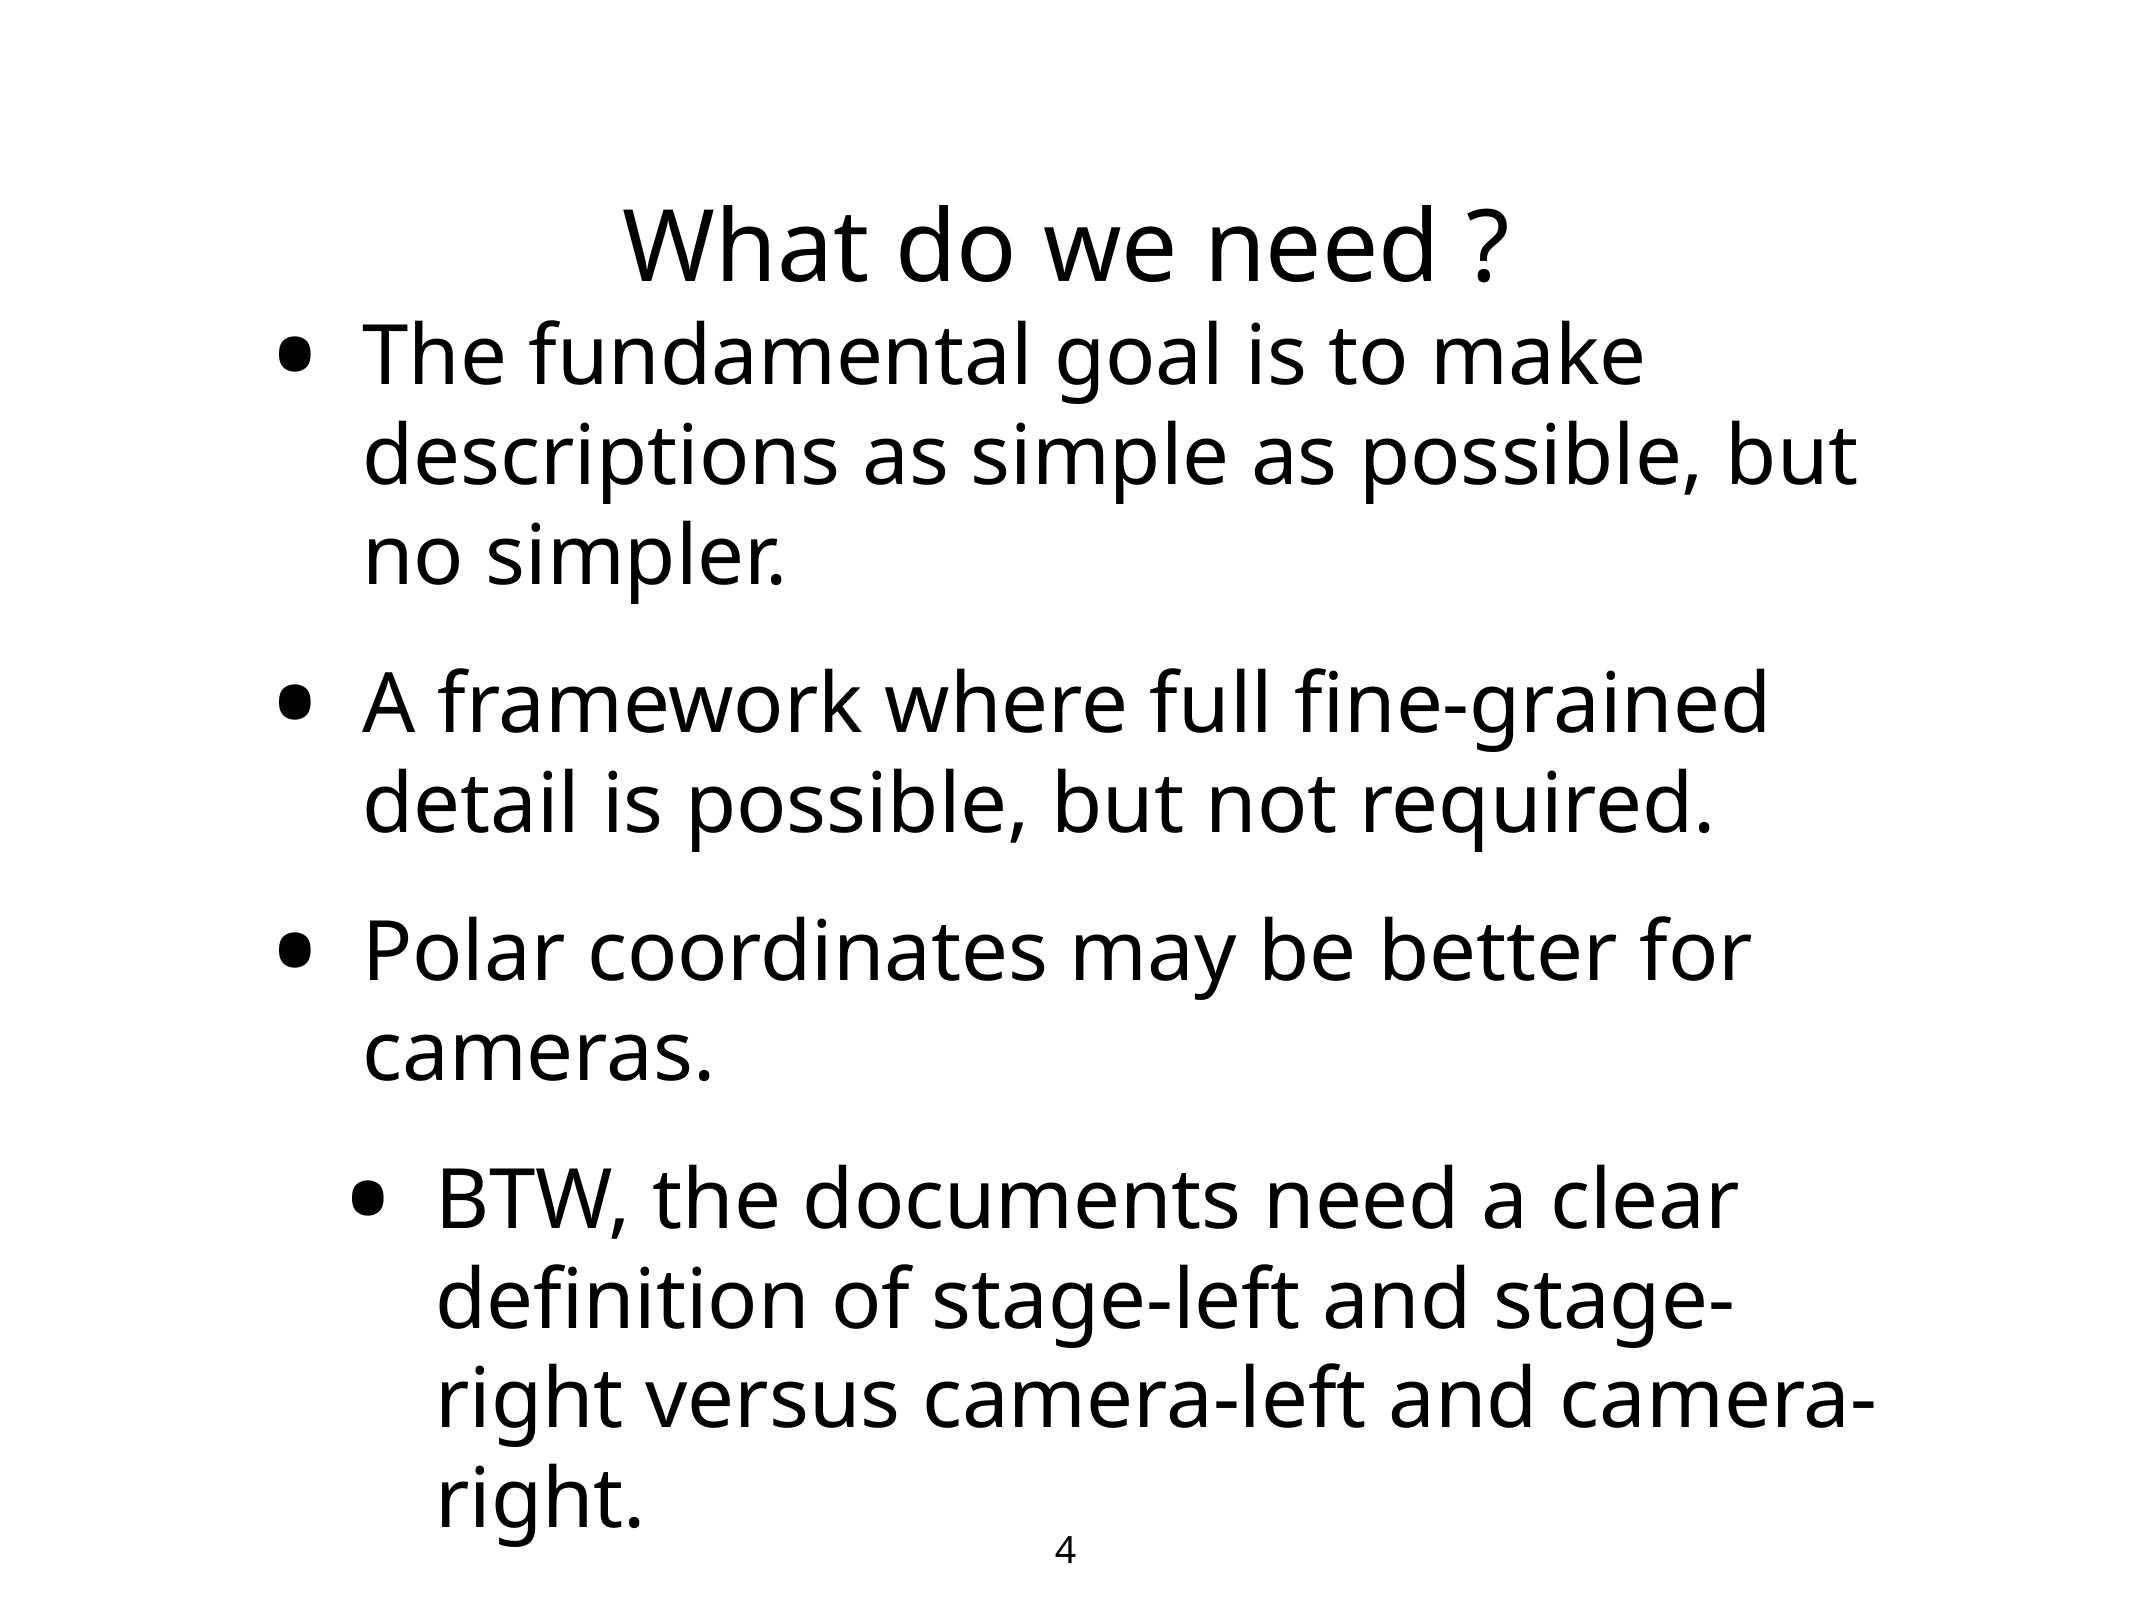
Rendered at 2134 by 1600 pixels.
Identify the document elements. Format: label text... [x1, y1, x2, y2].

list The fundamental goal is to make descriptions as simple as possible, but no simpler. A framework where full fine-grained detail is possible, but not required. Polar coordinates may be better for cameras. BTW, the documents need a clear definition of stage-left and stage-right versus camera-left and camera-right. [208, 454, 1925, 1392]
slide_number 4 [1037, 1518, 1094, 1580]
title What do we need ? [208, 41, 1925, 442]
